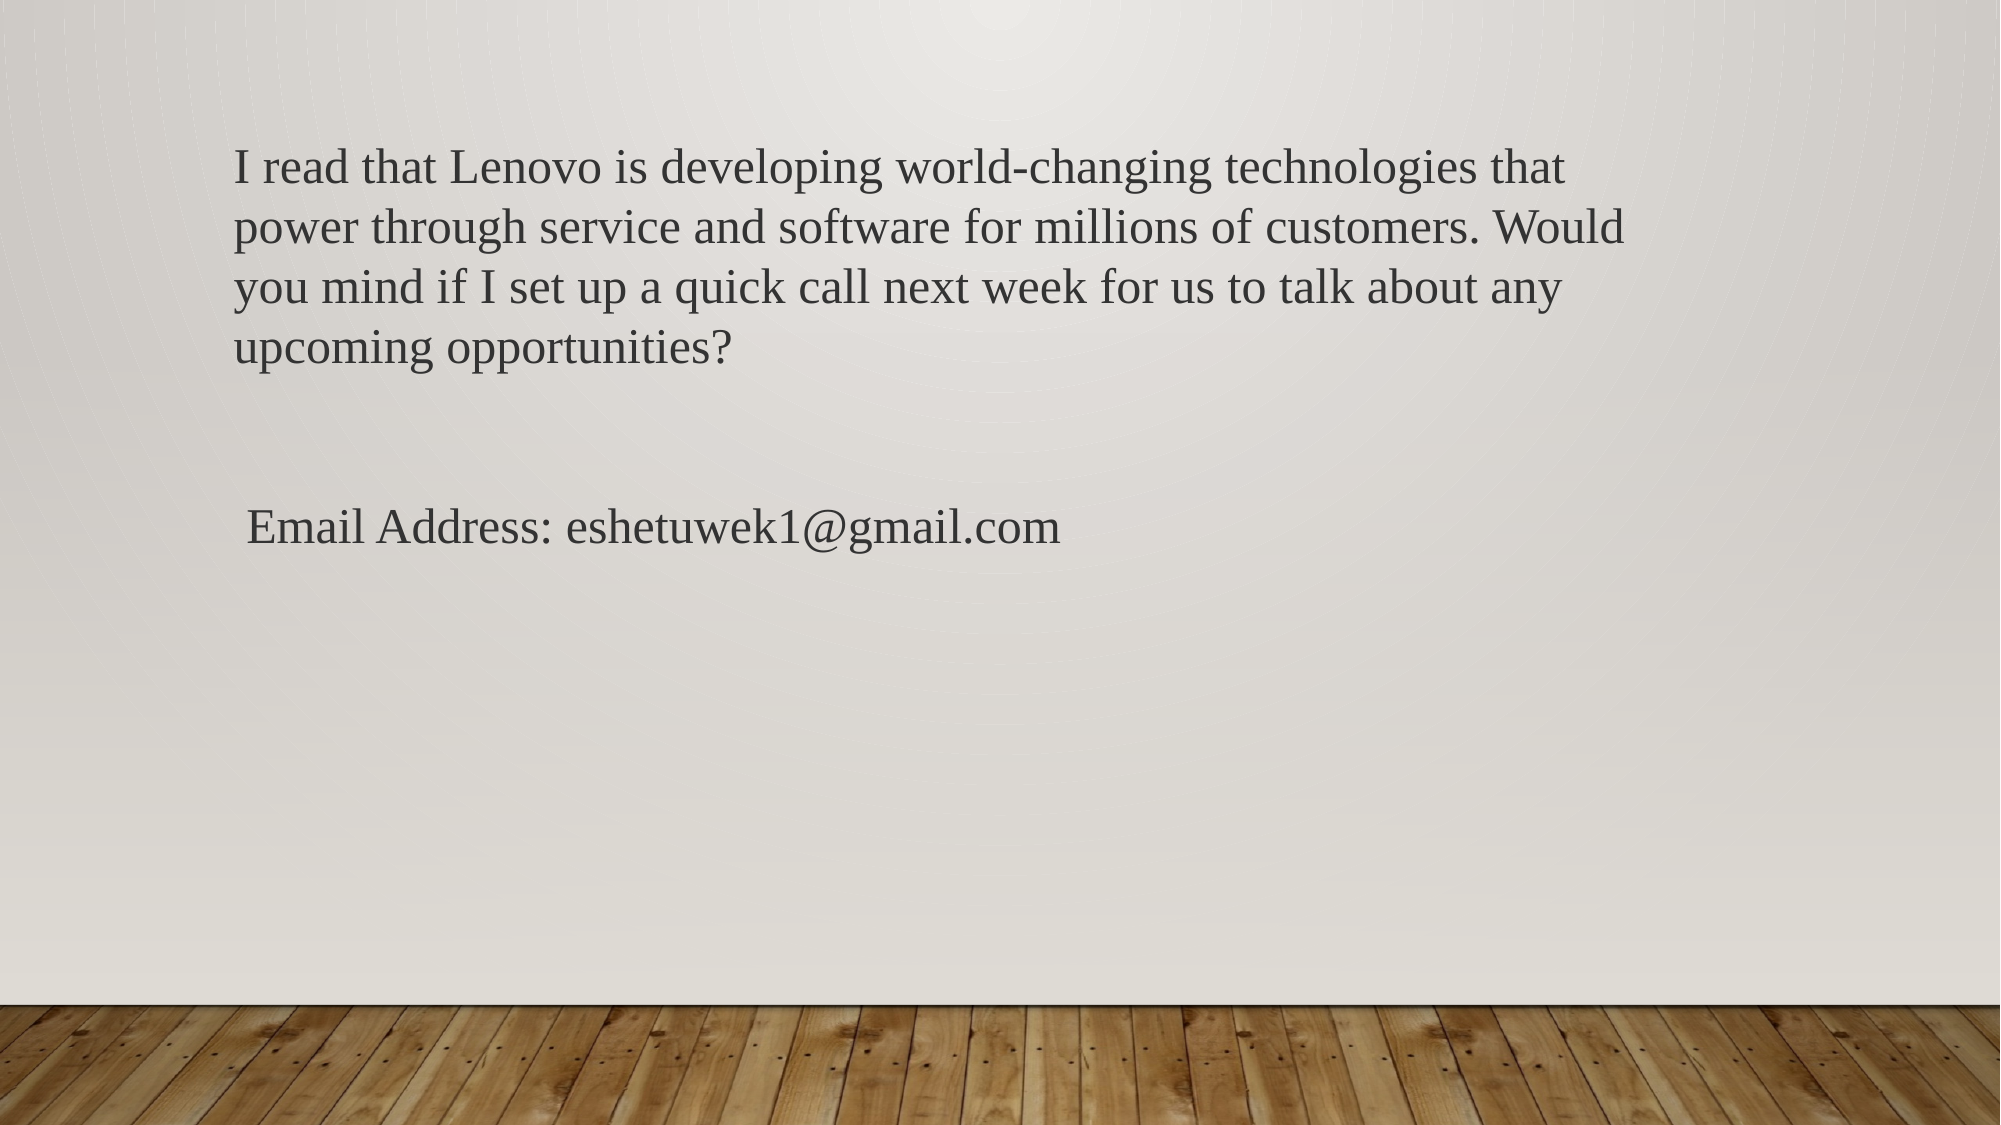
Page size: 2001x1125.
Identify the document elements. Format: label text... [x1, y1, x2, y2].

picture [0, 1005, 2000, 1125]
text_box I read that Lenovo is developing world-changing technologies that power through service and software for millions of customers. Would you mind if I set up a quick call next week for us to talk about any upcoming opportunities? Email Address: eshetuwek1@gmail.com [218, 125, 1687, 696]
